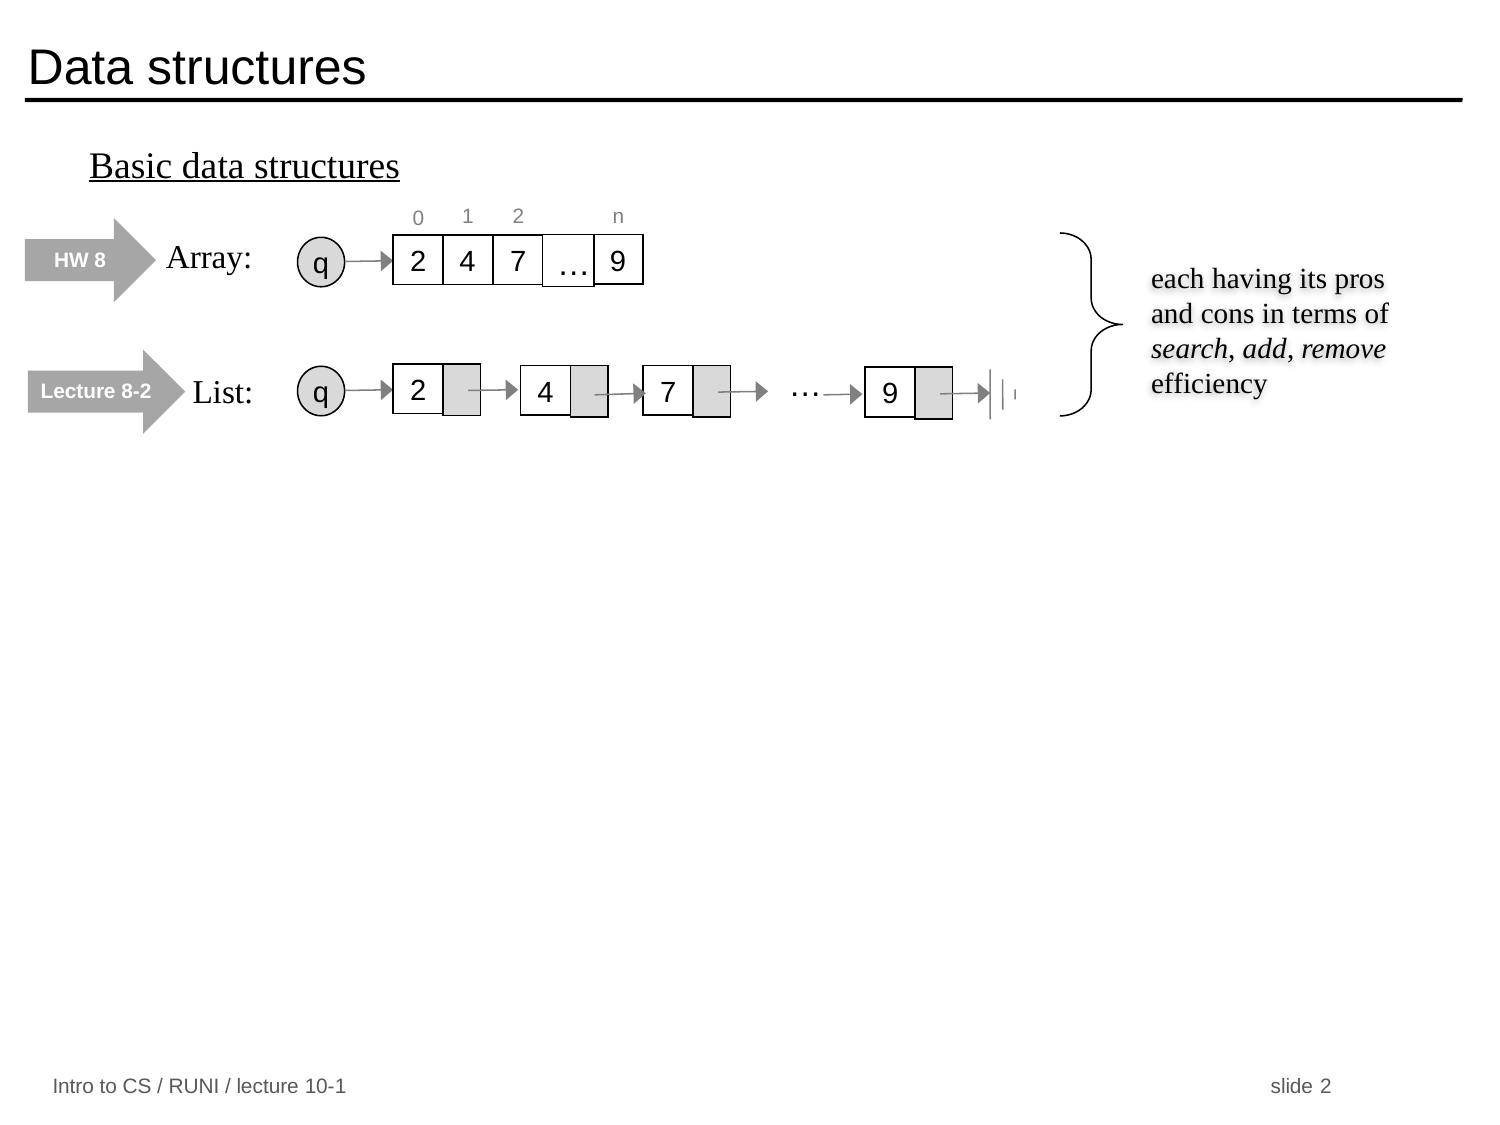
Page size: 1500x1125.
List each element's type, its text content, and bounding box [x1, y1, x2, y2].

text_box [162, 355, 1016, 439]
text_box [58, 132, 696, 305]
title Data structures [12, 20, 1450, 109]
text_box Lecture 8-2 [27, 349, 157, 434]
text_box [1059, 232, 1120, 416]
text_box each having its pros and cons in terms of search, add, remove efficiency [1094, 227, 1419, 431]
text_box HW 8 [24, 239, 53, 282]
